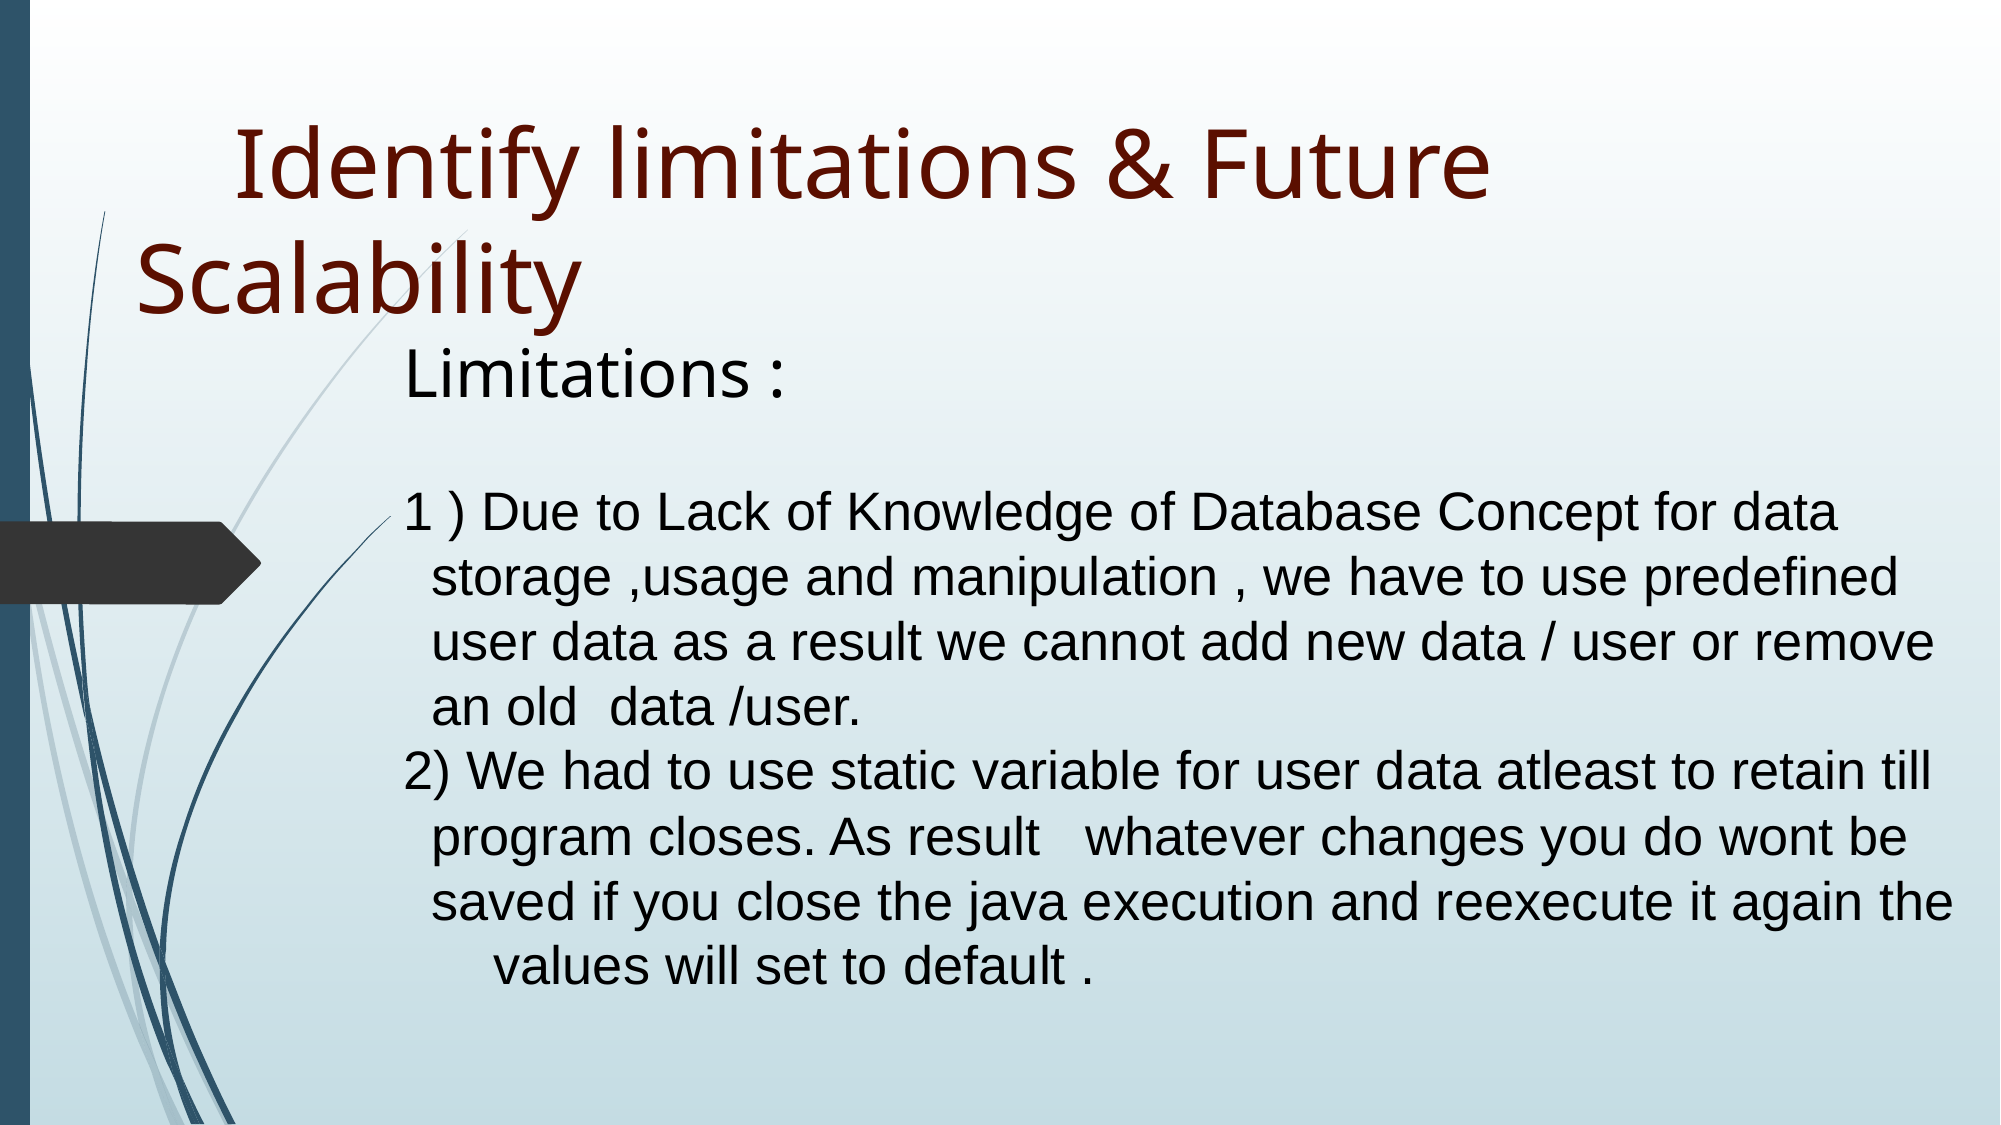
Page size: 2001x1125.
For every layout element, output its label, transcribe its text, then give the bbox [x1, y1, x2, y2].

title Identify limitations & Future Scalability [120, 99, 1888, 336]
text_box Limitations : 1 ) Due to Lack of Knowledge of Database Concept for data storage ,usage and manipulation , we have to use predefined user data as a result we cannot add new data / user or remove an old data /user. 2) We had to use static variable for user data atleast to retain till program closes. As result whatever changes you do wont be saved if you close the java execution and reexecute it again the values will set to default . [328, 316, 1991, 1052]
